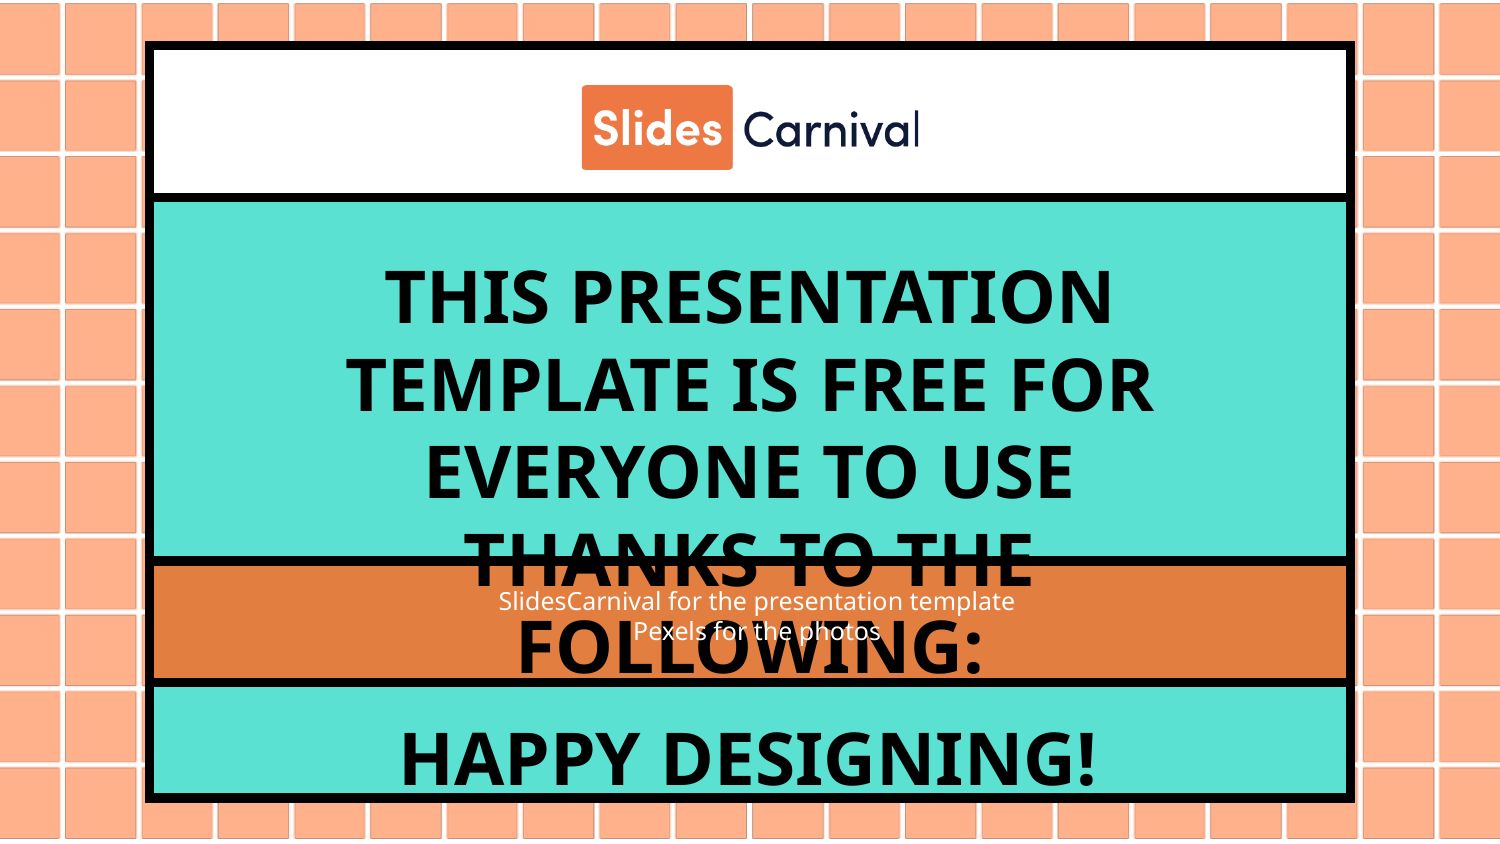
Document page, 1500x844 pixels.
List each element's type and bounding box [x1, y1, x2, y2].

text_box [148, 690, 1351, 799]
text_box [0, 0, 1500, 844]
text_box [148, 34, 1351, 185]
text_box [148, 549, 1351, 683]
text_box [148, 186, 1351, 549]
